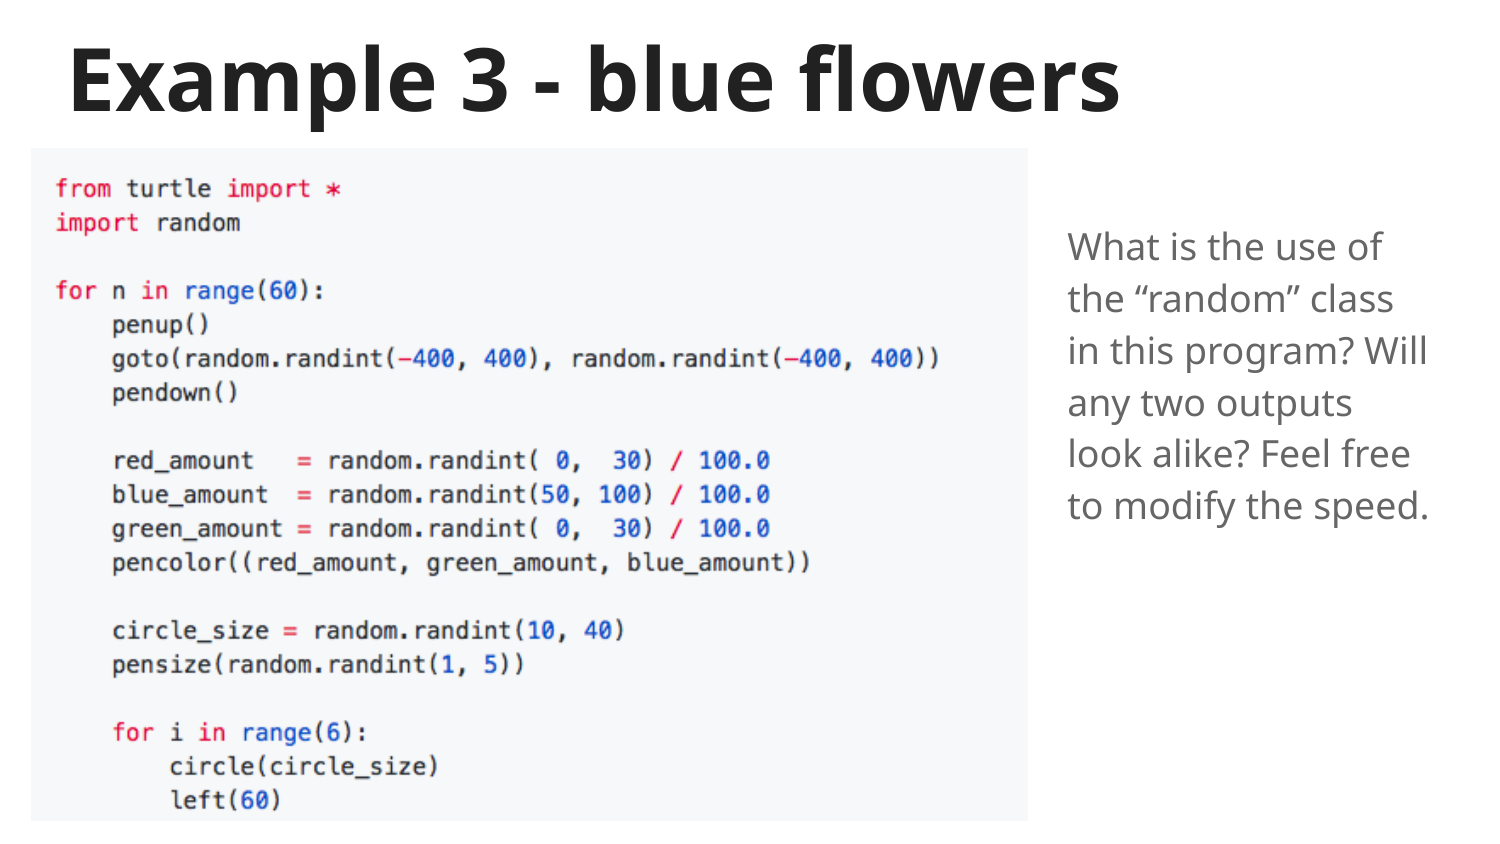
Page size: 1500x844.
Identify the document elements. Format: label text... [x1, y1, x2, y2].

picture [31, 148, 1029, 821]
title Example 3 - blue flowers [51, 8, 1449, 140]
list What is the use of the “random” class in this program? Will any two outputs look alike? Feel free to modify the speed. [1052, 201, 1449, 750]
